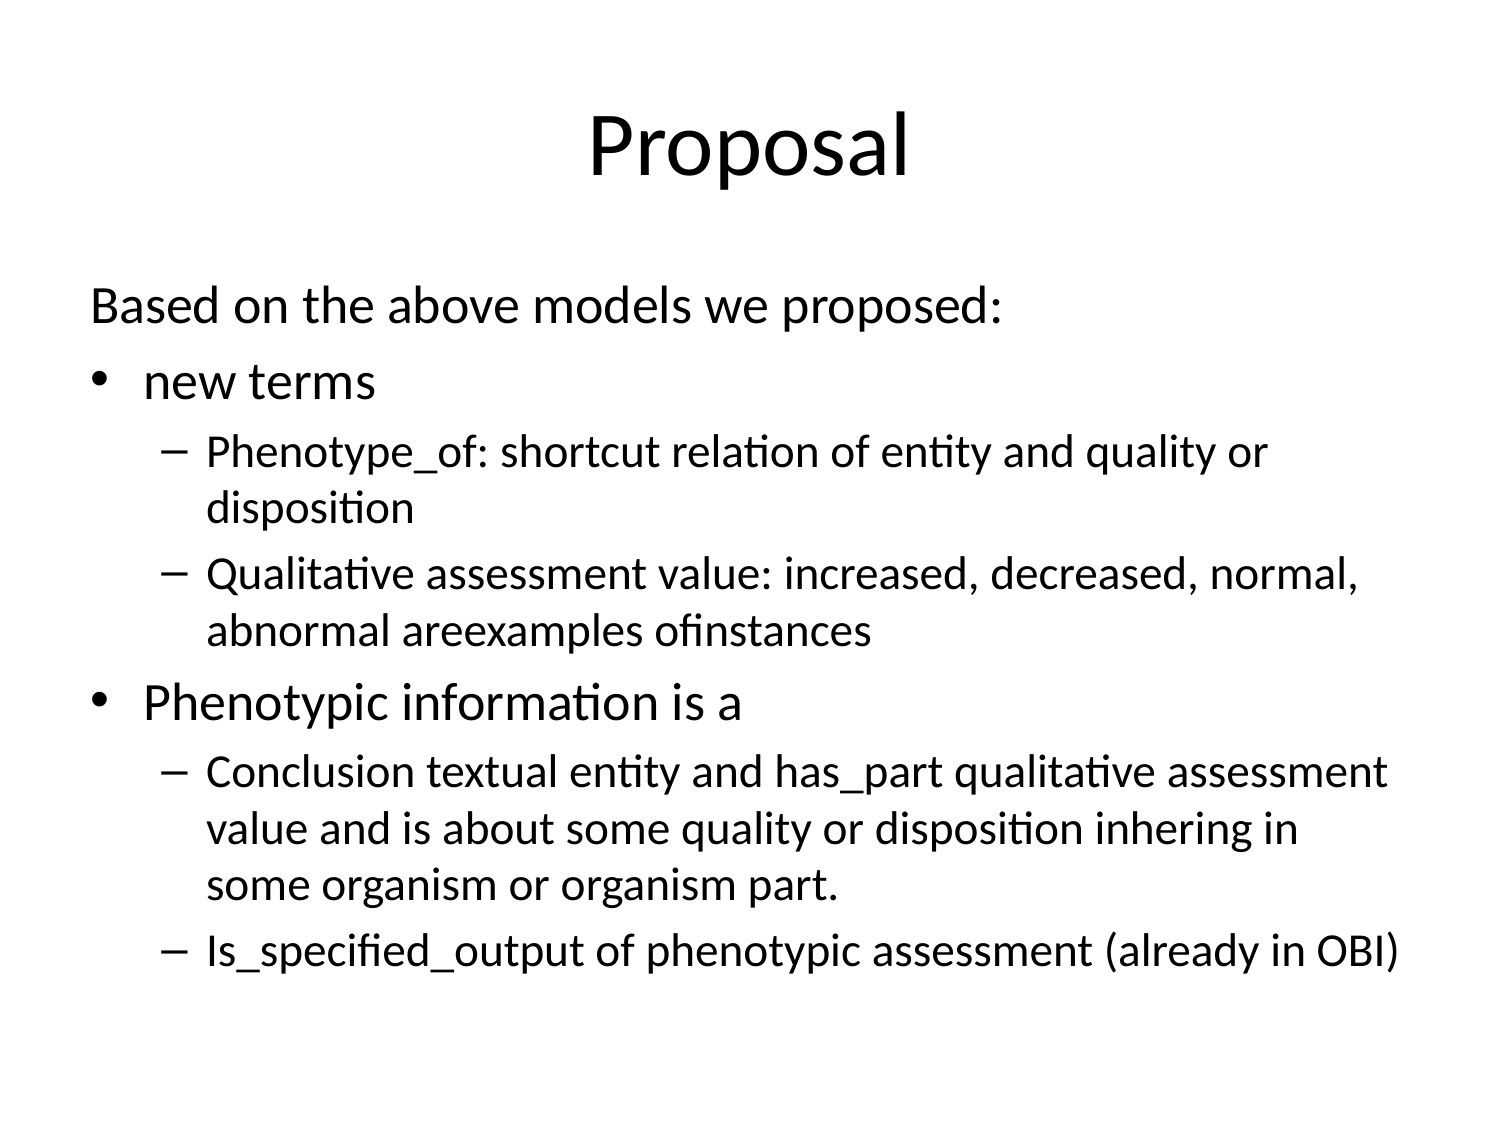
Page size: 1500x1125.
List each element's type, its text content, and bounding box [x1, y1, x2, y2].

title Proposal [75, 45, 1425, 233]
list Based on the above models we proposed: new terms Phenotype_of: shortcut relation of entity and quality or disposition Qualitative assessment value: increased, decreased, normal, abnormal areexamples ofinstances Phenotypic information is a Conclusion textual entity and has_part qualitative assessment value and is about some quality or disposition inhering in some organism or organism part. Is_specified_output of phenotypic assessment (already in OBI) [75, 262, 1425, 1005]
